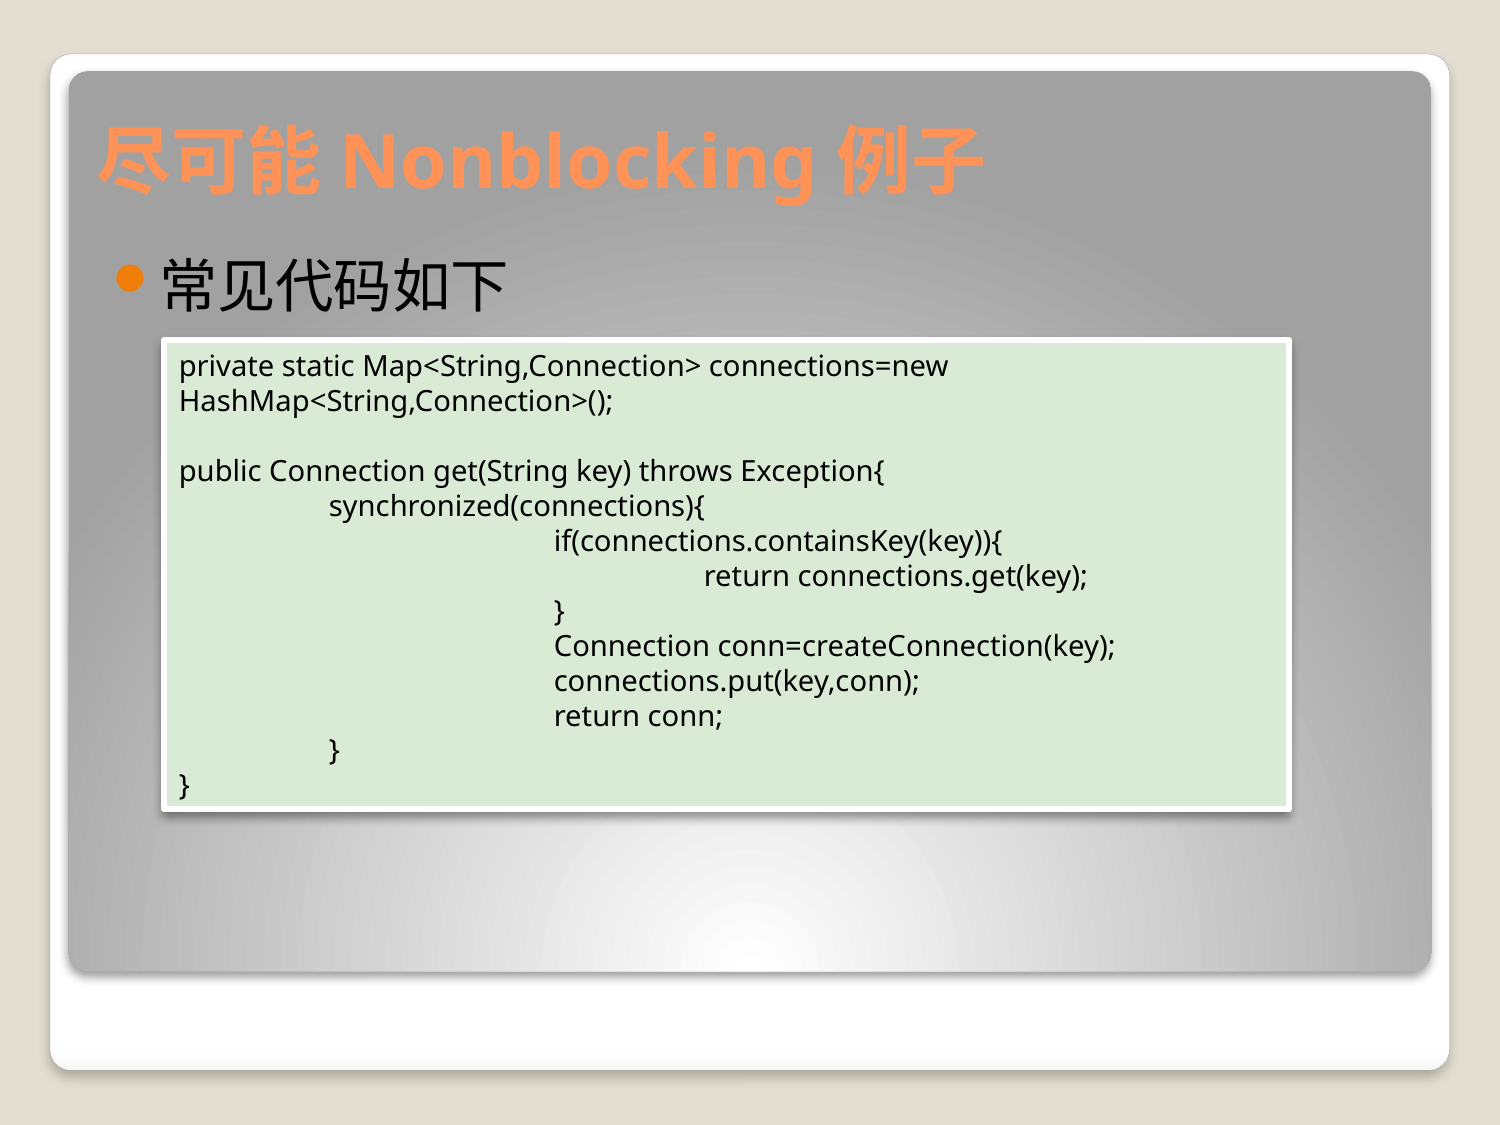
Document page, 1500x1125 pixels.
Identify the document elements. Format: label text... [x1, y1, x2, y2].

title 尽可能Nonblocking例子 [82, 88, 1425, 211]
text_box private static Map<String,Connection> connections=new HashMap<String,Connection>(); public Connection get(String key) throws Exception{ synchronized(connections){ if(connections.containsKey(key)){ return connections.get(key); } Connection conn=createConnection(key); connections.put(key,conn); return conn; } } [161, 337, 1292, 812]
list 常见代码如下 [82, 234, 1425, 961]
